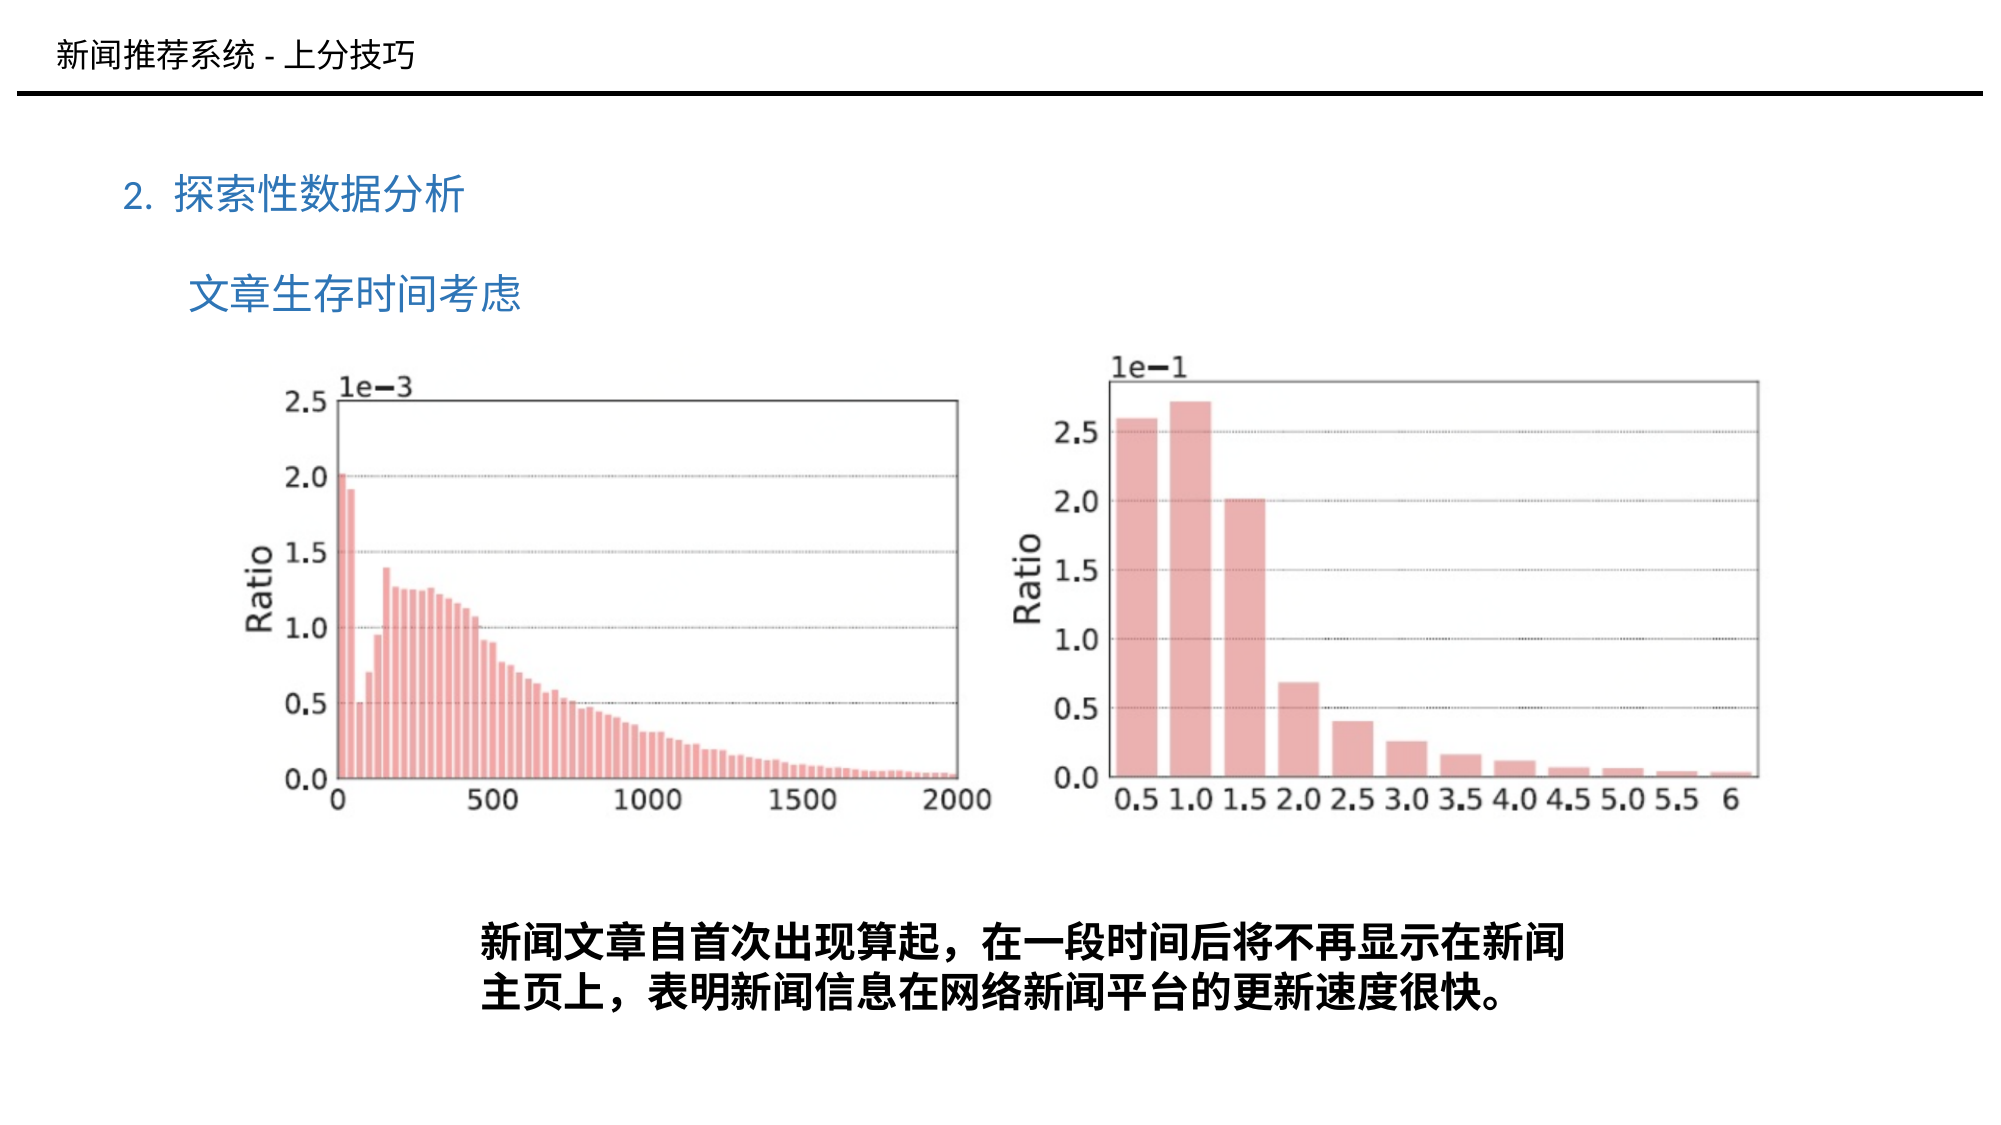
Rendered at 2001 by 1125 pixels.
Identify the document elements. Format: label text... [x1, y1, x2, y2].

text_box 新闻文章自首次出现算起，在一段时间后将不再显示在新闻主页上，表明新闻信息在网络新闻平台的更新速度很快。 [465, 908, 1610, 1024]
text_box 新闻推荐系统-上分技巧 [42, 26, 790, 82]
picture [210, 345, 1790, 837]
text_box 2. 探索性数据分析 文章生存时间考虑 [107, 160, 1174, 326]
